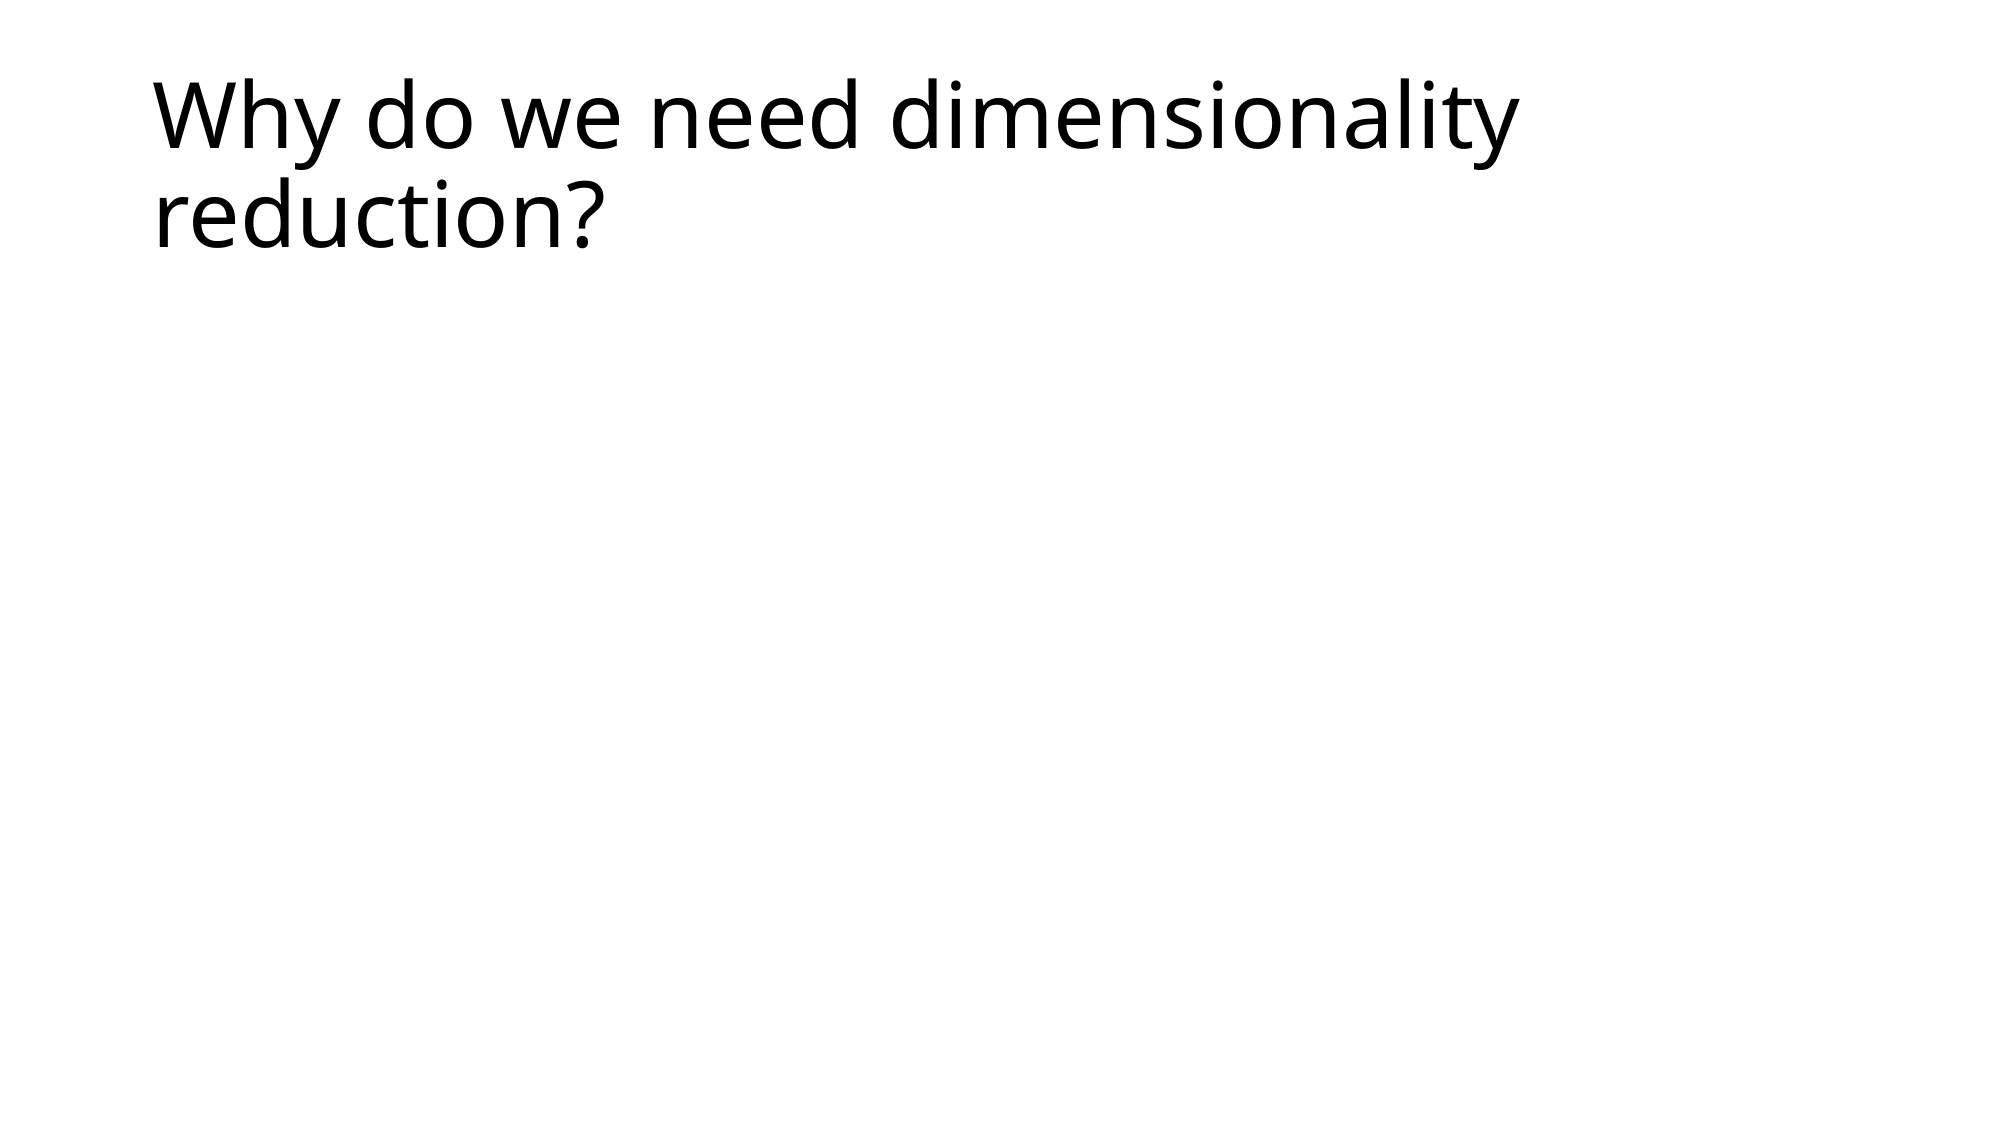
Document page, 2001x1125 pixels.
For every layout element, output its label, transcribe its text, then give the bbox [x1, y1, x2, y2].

title Why do we need dimensionality reduction? [137, 59, 1863, 278]
